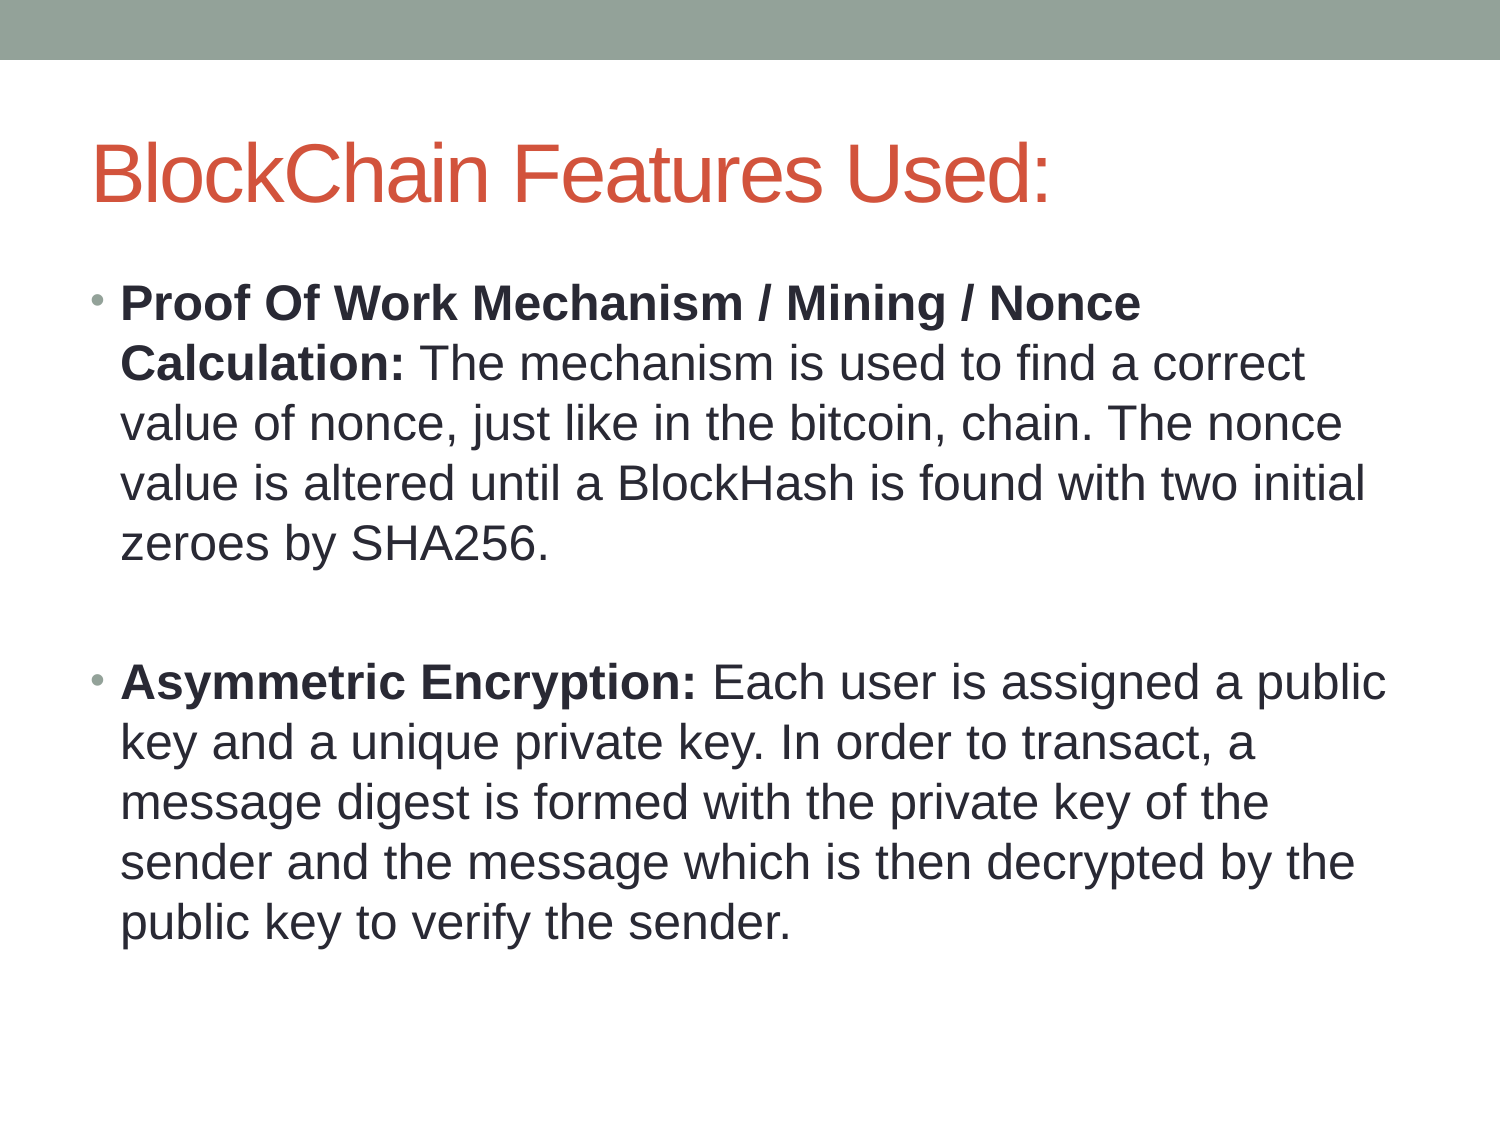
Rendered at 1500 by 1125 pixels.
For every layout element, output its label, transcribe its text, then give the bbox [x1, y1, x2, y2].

list Proof Of Work Mechanism / Mining / Nonce Calculation: The mechanism is used to find a correct value of nonce, just like in the bitcoin, chain. The nonce value is altered until a BlockHash is found with two initial zeroes by SHA256. Asymmetric Encryption: Each user is assigned a public key and a unique private key. In order to transact, a message digest is formed with the private key of the sender and the message which is then decrypted by the public key to verify the sender. [75, 262, 1425, 1063]
title BlockChain Features Used: [75, 87, 1425, 250]
